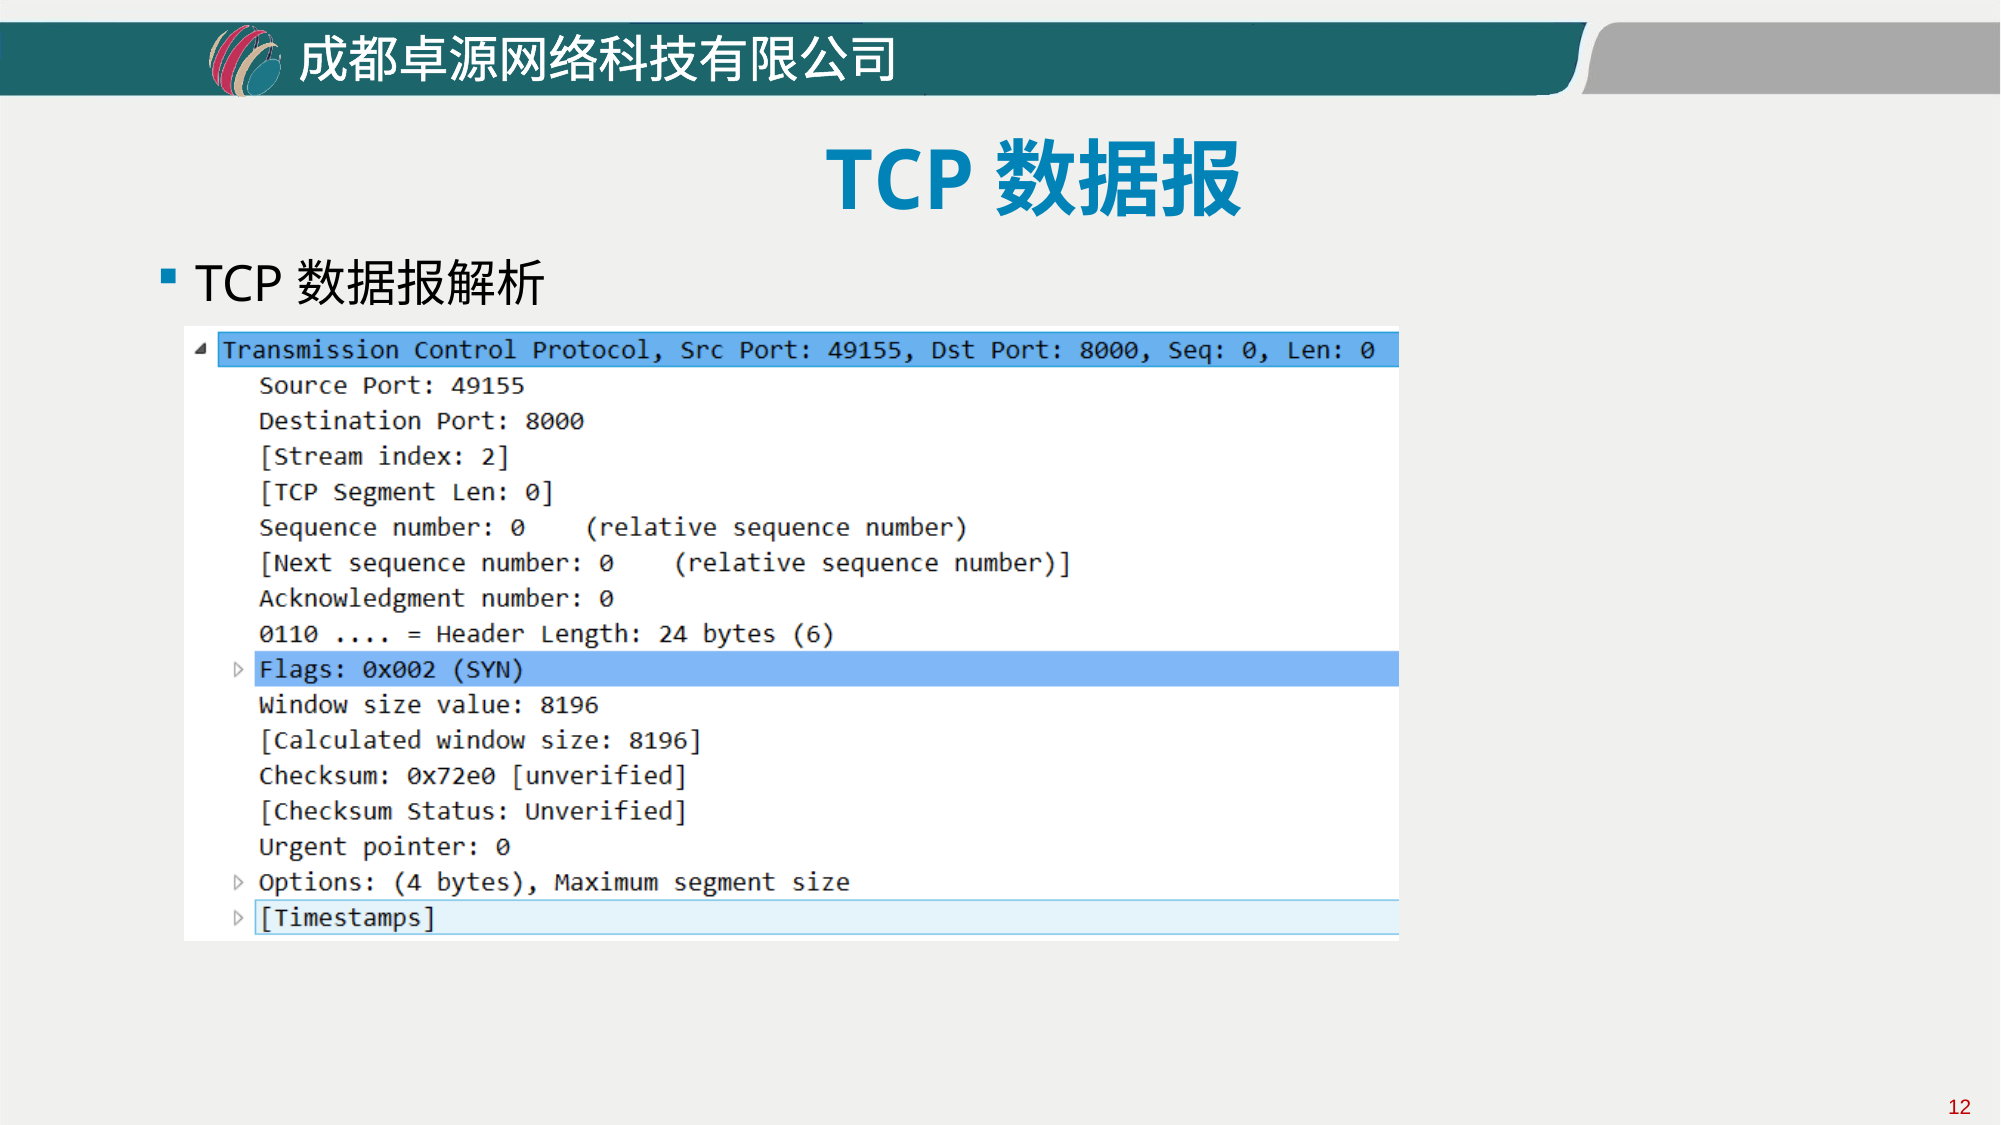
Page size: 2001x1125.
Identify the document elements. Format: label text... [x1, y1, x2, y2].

title TCP数据报 [143, 96, 1926, 235]
list TCP数据报解析 [143, 249, 1881, 1043]
picture [0, 0, 2001, 1125]
